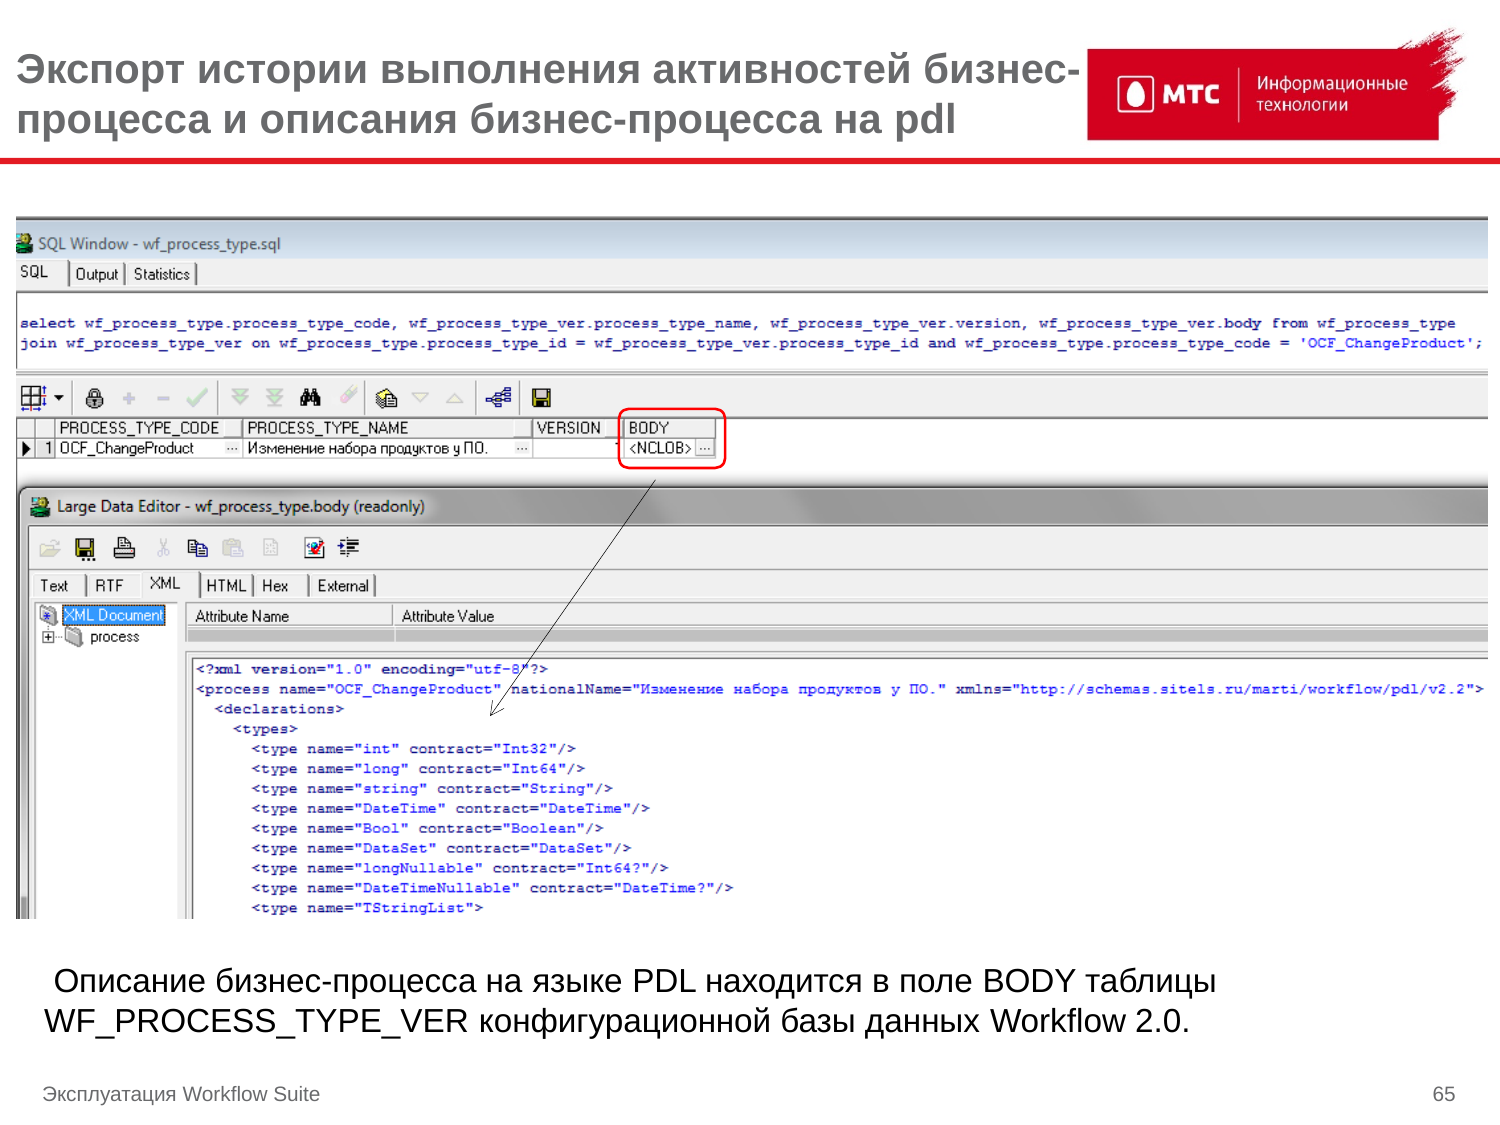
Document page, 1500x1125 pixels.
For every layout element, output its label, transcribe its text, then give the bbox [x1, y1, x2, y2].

picture [15, 215, 1488, 919]
text_box Описание бизнес-процесса на языке PDL находится в поле BODY таблицы WF_PROCESS_TYPE_VER конфигурационной базы данных Workflow 2.0. [29, 952, 1471, 1059]
picture [1251, 19, 1475, 149]
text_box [489, 479, 656, 717]
slide_number 65 [1390, 1070, 1456, 1106]
title Экспорт истории выполнения активностей бизнес-процесса и описания бизнес-процесса на pdl [15, 18, 1251, 165]
footer Эксплуатация Workflow Suite [41, 1070, 1377, 1107]
